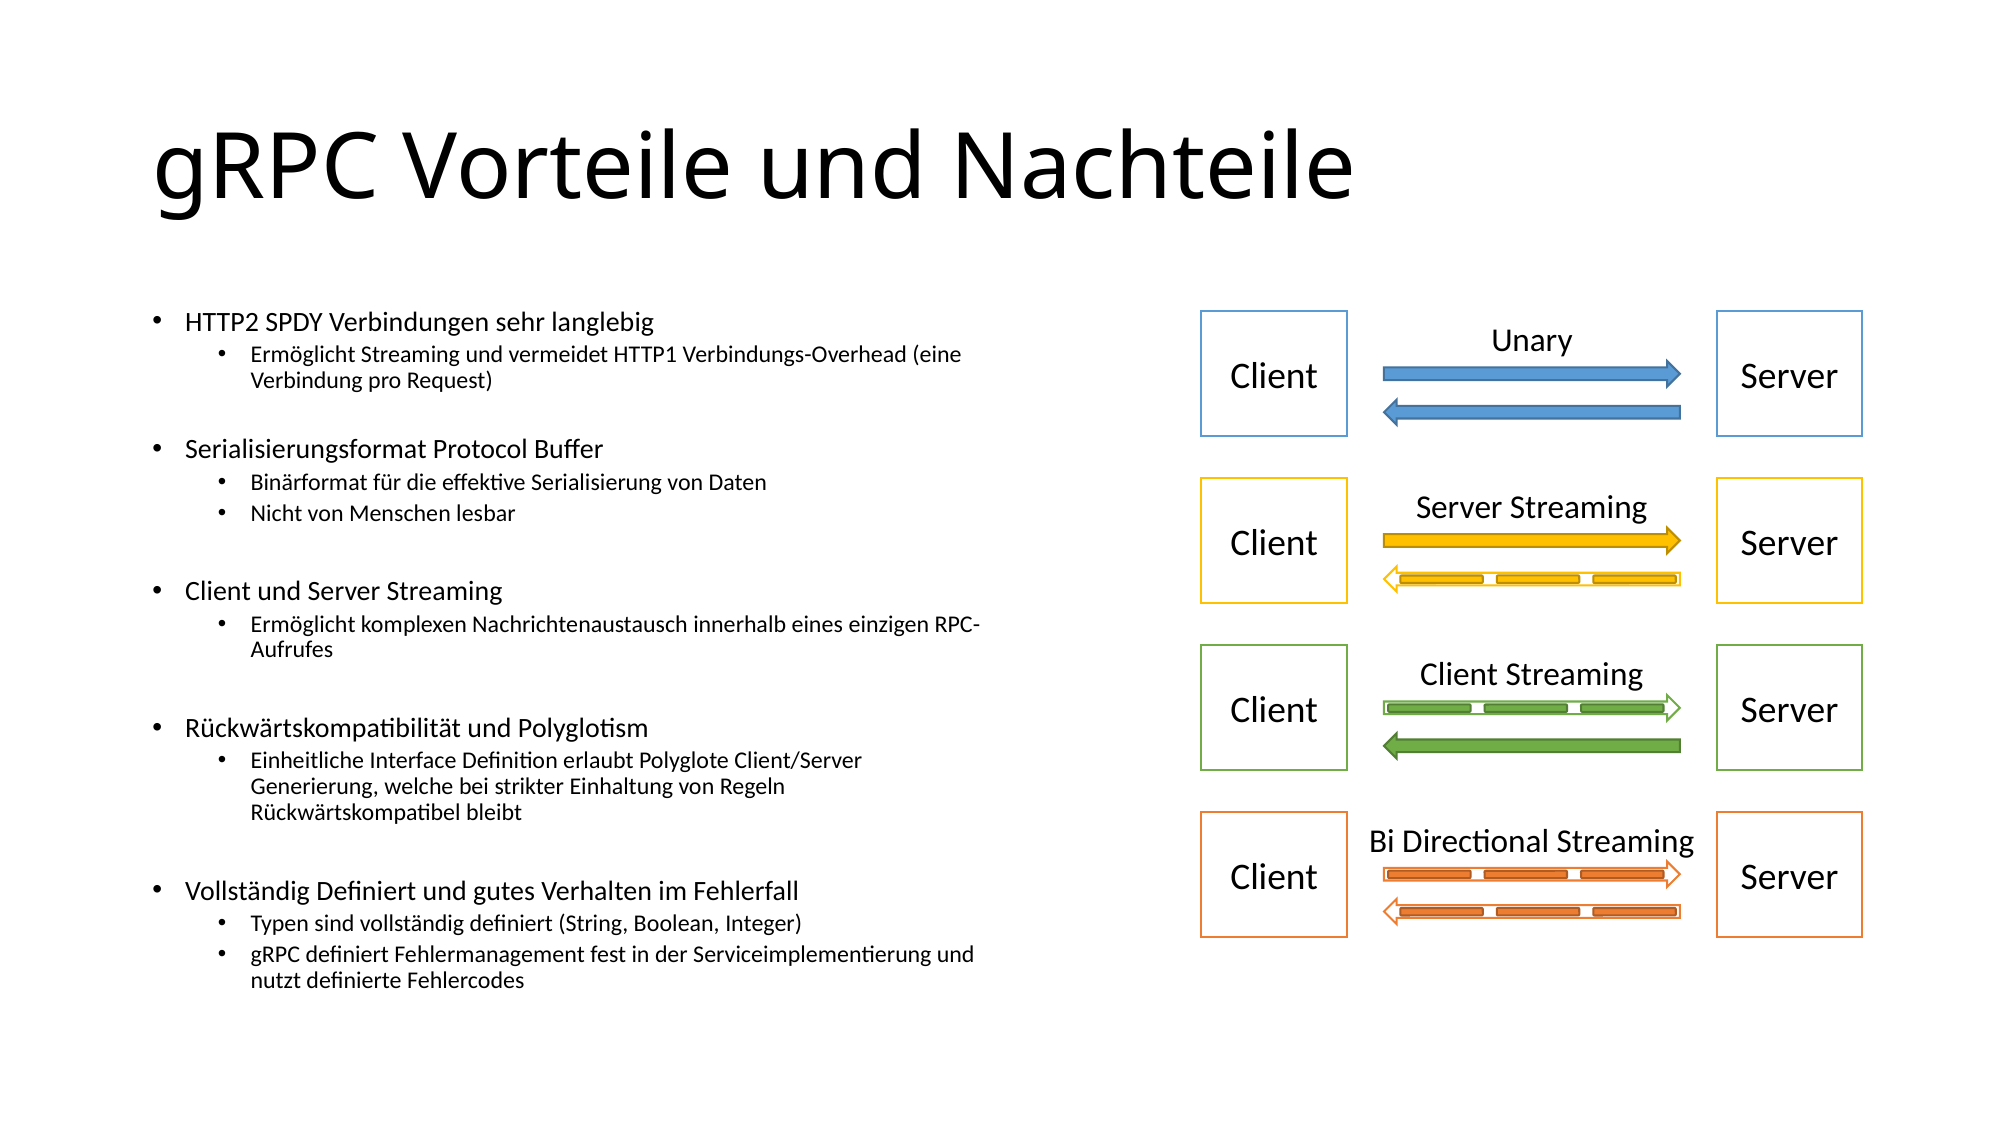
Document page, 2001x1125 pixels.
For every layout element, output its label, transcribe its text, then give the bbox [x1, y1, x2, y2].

text_box Server [1716, 644, 1863, 771]
text_box [1592, 906, 1677, 917]
text_box Server Streaming [1347, 477, 1717, 533]
text_box [1579, 703, 1665, 713]
text_box [1382, 730, 1681, 761]
text_box [1579, 869, 1665, 880]
text_box Server [1716, 310, 1863, 437]
text_box Bi Directional Streaming [1347, 811, 1717, 867]
title gRPC Vorteile und Nachteile [137, 59, 1863, 278]
text_box Client [1200, 811, 1348, 938]
text_box Client [1200, 477, 1348, 604]
text_box [1382, 859, 1682, 890]
text_box [1382, 563, 1681, 595]
text_box [1483, 869, 1569, 880]
text_box [1387, 703, 1472, 713]
text_box [1382, 896, 1681, 927]
text_box [1382, 397, 1681, 428]
text_box Server [1716, 477, 1863, 604]
text_box [1592, 574, 1677, 585]
text_box [1387, 869, 1472, 880]
text_box Client Streaming [1347, 644, 1717, 700]
text_box [1382, 366, 1682, 389]
text_box [1382, 692, 1682, 723]
text_box [999, 299, 1863, 1013]
text_box [1483, 703, 1569, 713]
text_box Unary [1347, 311, 1717, 366]
text_box [1495, 906, 1581, 917]
text_box Server [1716, 811, 1863, 938]
text_box [1399, 906, 1484, 917]
list HTTP2 SPDY Verbindungen sehr langlebig Ermöglicht Streaming und vermeidet HTTP1 Verbindungs-Overhead (eine Verbindung pro Request) Serialisierungsformat Protocol Buffer Binärformat für die effektive Serialisierung von Daten Nicht von Menschen lesbar Client und Server Streaming Ermöglicht komplexen Nachrichtenaustausch innerhalb eines einzigen RPC-Aufrufes Rückwärtskompatibilität und Polyglotism Einheitliche Interface Definition erlaubt Polyglote Client/Server Generierung, welche bei strikter Einhaltung von Regeln Rückwärtskompatibel bleibt Vollständig Definiert und gutes Verhalten im Fehlerfall Typen sind vollständig definiert (String, Boolean, Integer) gRPC definiert Fehlermanagement fest in der Serviceimplementierung und nutzt definierte Fehlercodes [137, 299, 1000, 1014]
text_box Client [1200, 644, 1348, 771]
text_box [1495, 574, 1581, 584]
text_box [1399, 574, 1484, 585]
text_box [1382, 533, 1682, 556]
text_box Client [1200, 310, 1348, 437]
